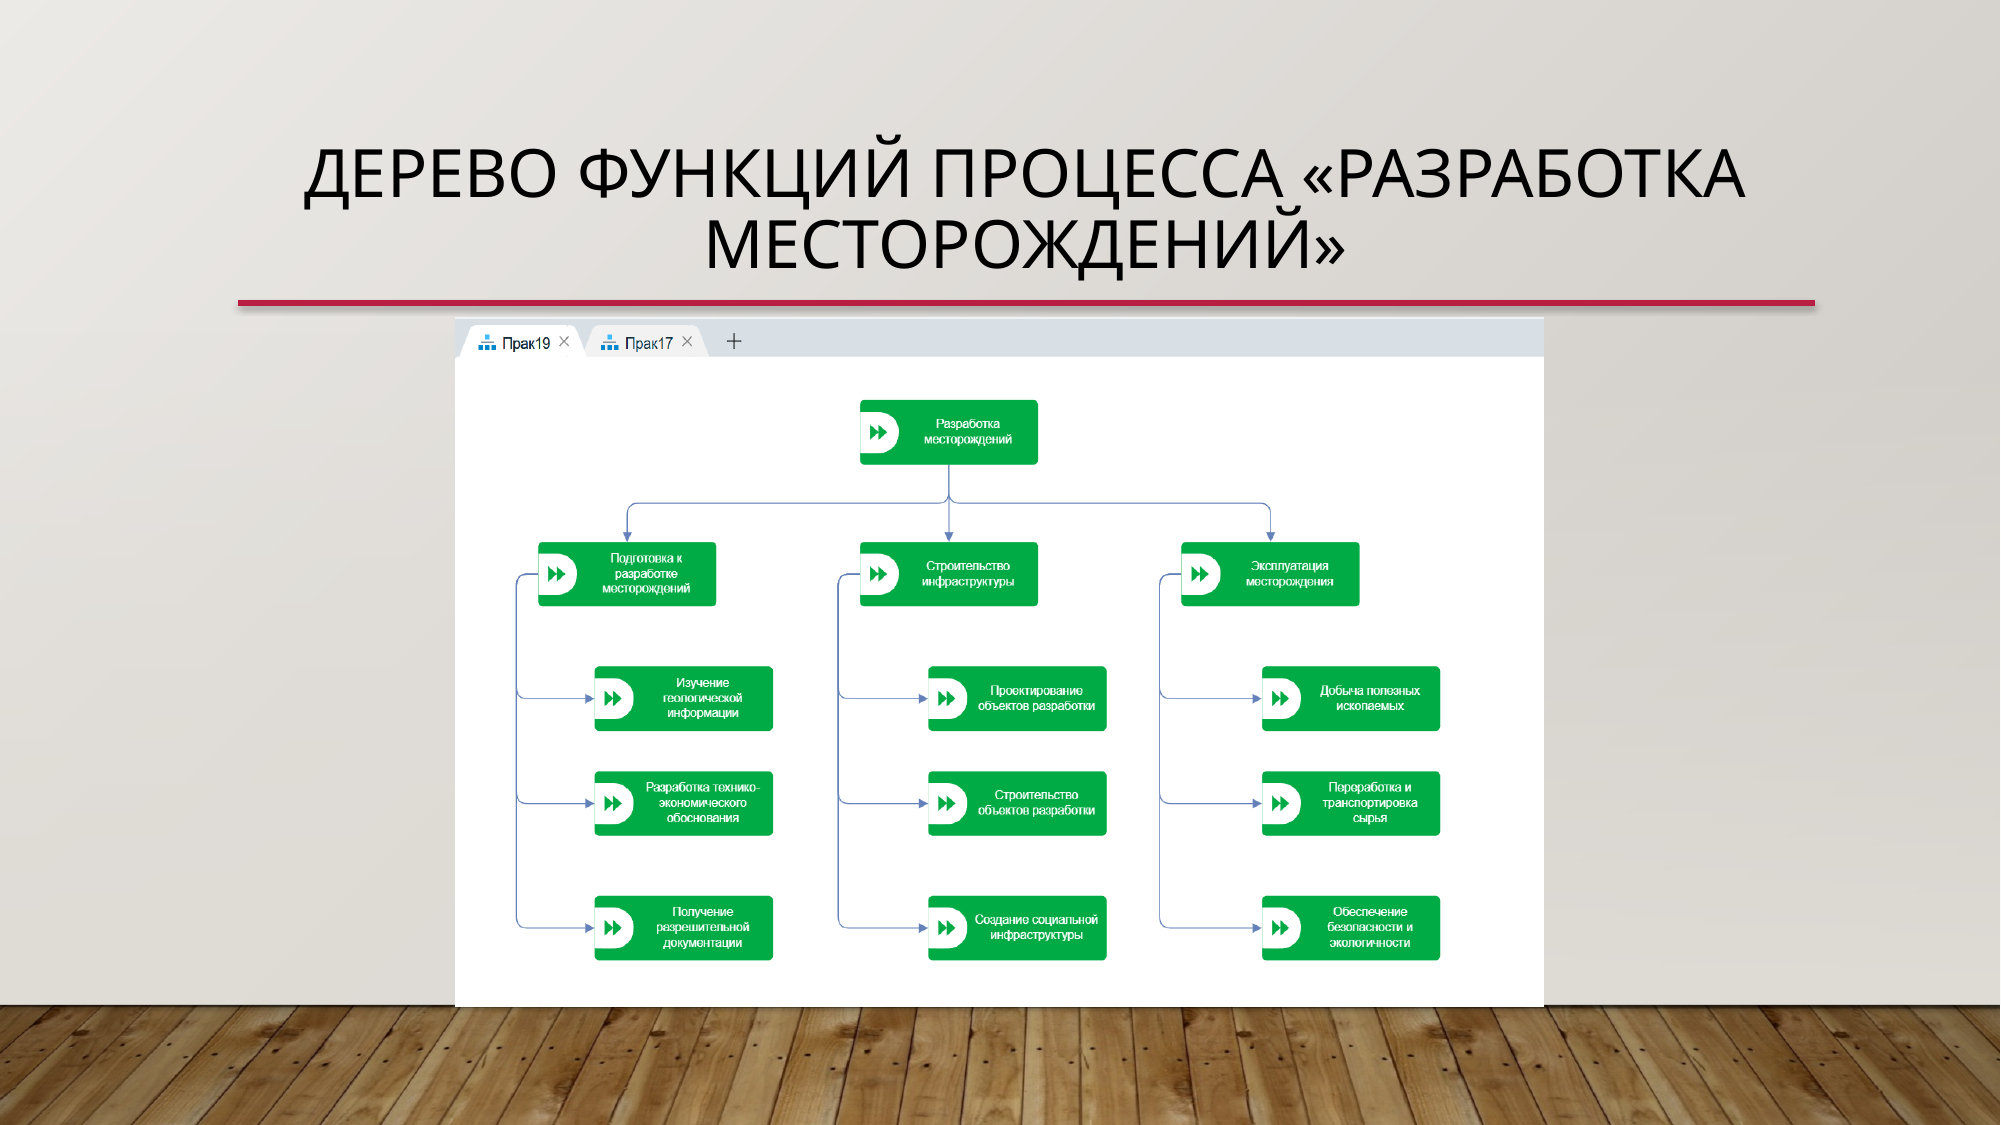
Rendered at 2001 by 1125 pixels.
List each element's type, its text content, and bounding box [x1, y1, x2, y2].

picture [0, 317, 2000, 1125]
title Дерево функций процесса «Разработка месторождений» [238, 131, 1814, 305]
